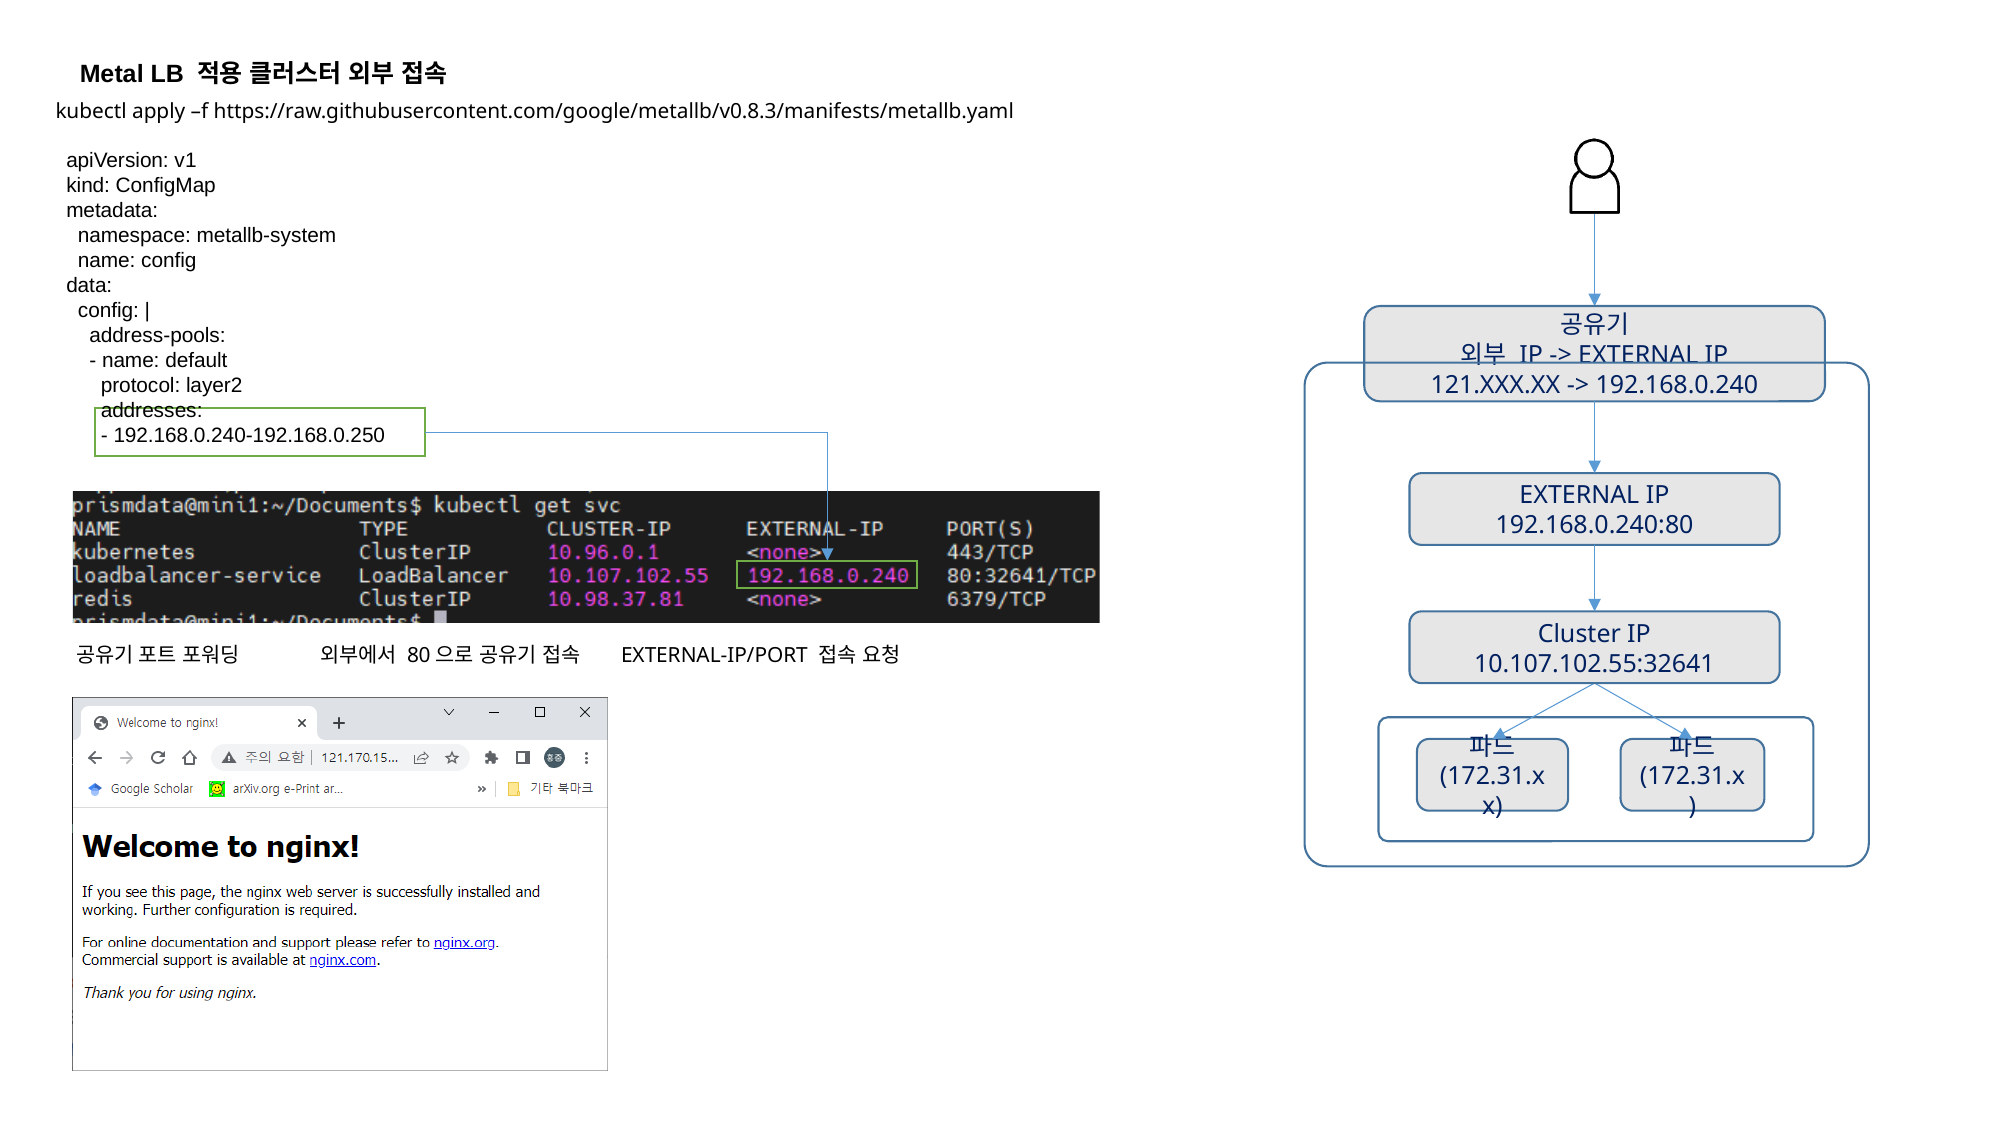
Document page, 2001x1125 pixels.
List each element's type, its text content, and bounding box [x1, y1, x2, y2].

picture [1557, 138, 1632, 214]
text_box [1303, 361, 1870, 868]
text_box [1594, 683, 1693, 739]
text_box 공유기 포트 포워딩 [61, 633, 255, 674]
text_box EXTERNAL-IP/PORT 접속 요청 [606, 633, 915, 674]
text_box 외부에서 80으로 공유기 접속 [305, 633, 596, 674]
picture [72, 490, 1100, 623]
text_box Metal LB 적용 클러스터 외부 접속 [65, 50, 463, 95]
picture [72, 697, 608, 1071]
text_box apiVersion: v1 kind: ConfigMap metadata: namespace: metallb-system name: config data: config: | address-pools: - name: default protocol: layer2 addresses: - 192.168.0.240-192.168.0.250 [51, 139, 416, 455]
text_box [425, 432, 828, 561]
text_box 공유기 외부 IP -> EXTERNAL IP 121.XXX.XX -> 192.168.0.240 [1363, 304, 1826, 361]
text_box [1492, 683, 1594, 739]
text_box kubectl apply –f https://raw.githubusercontent.com/google/metallb/v0.8.3/manifests/metallb.yaml [40, 90, 1029, 131]
text_box [94, 407, 426, 457]
